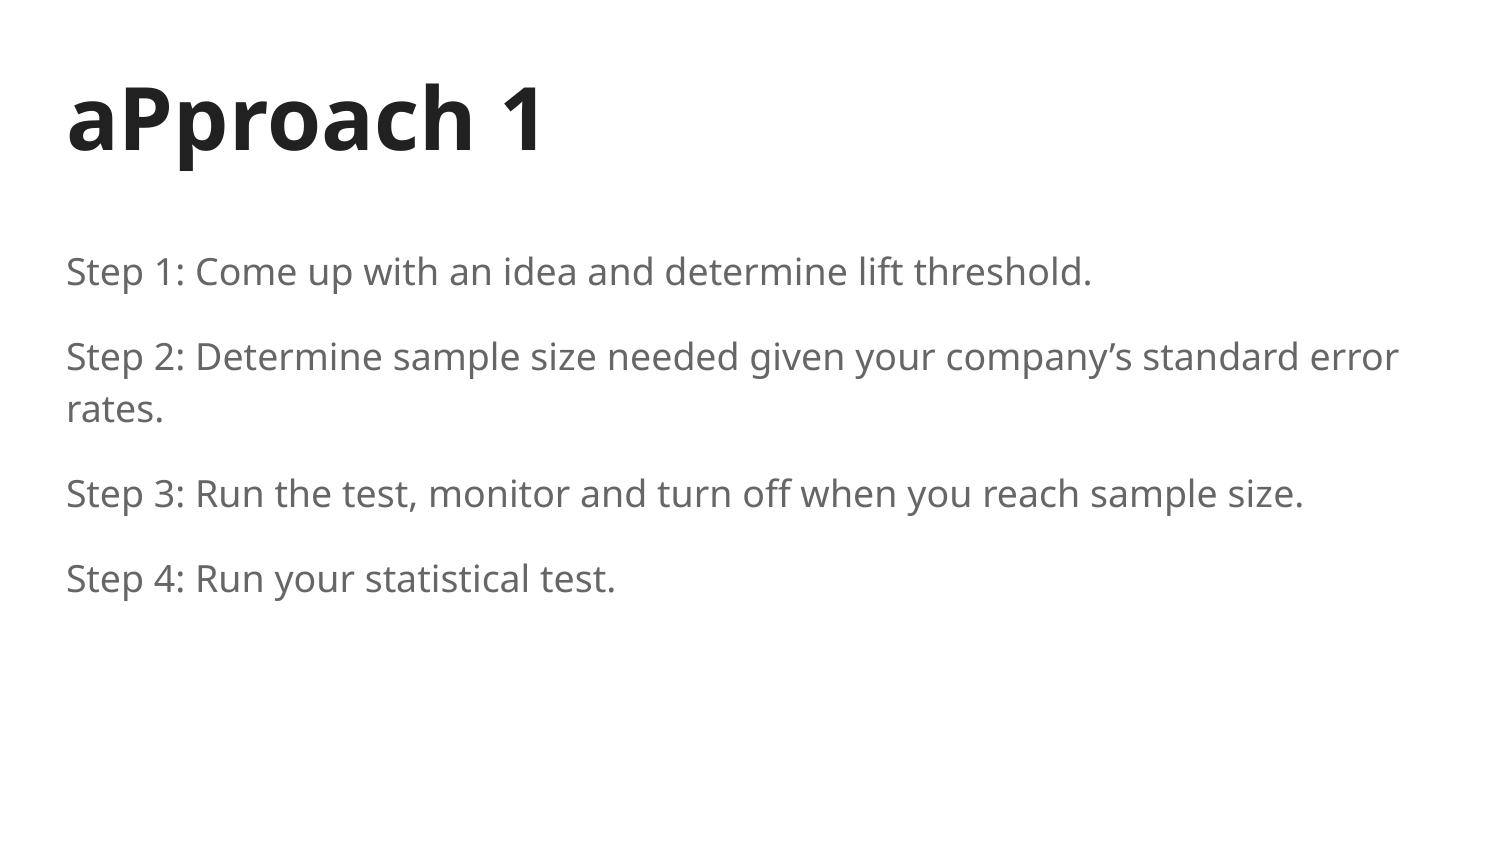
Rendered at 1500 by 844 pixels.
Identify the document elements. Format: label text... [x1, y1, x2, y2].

title aPproach 1 [51, 48, 1449, 180]
list Step 1: Come up with an idea and determine lift threshold. Step 2: Determine sample size needed given your company’s standard error rates. Step 3: Run the test, monitor and turn off when you reach sample size. Step 4: Run your statistical test. [51, 226, 1449, 775]
